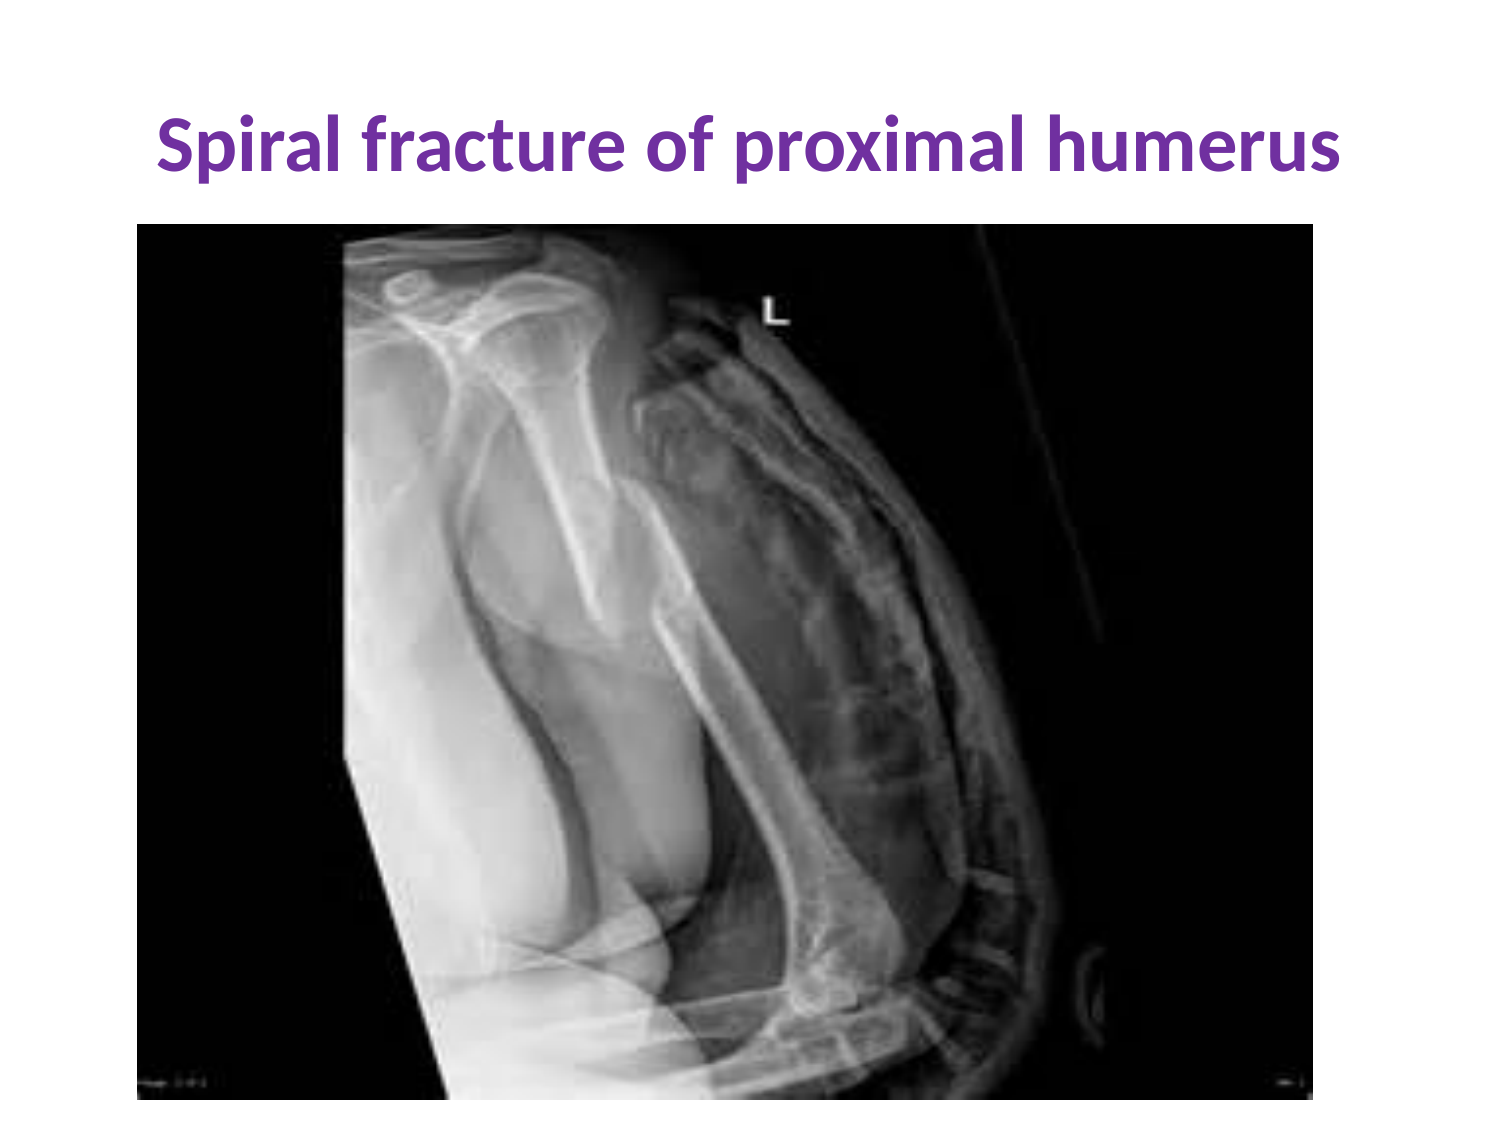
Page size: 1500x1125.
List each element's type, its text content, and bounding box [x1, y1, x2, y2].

picture [137, 224, 1313, 1101]
title Spiral fracture of proximal humerus [75, 45, 1425, 233]
